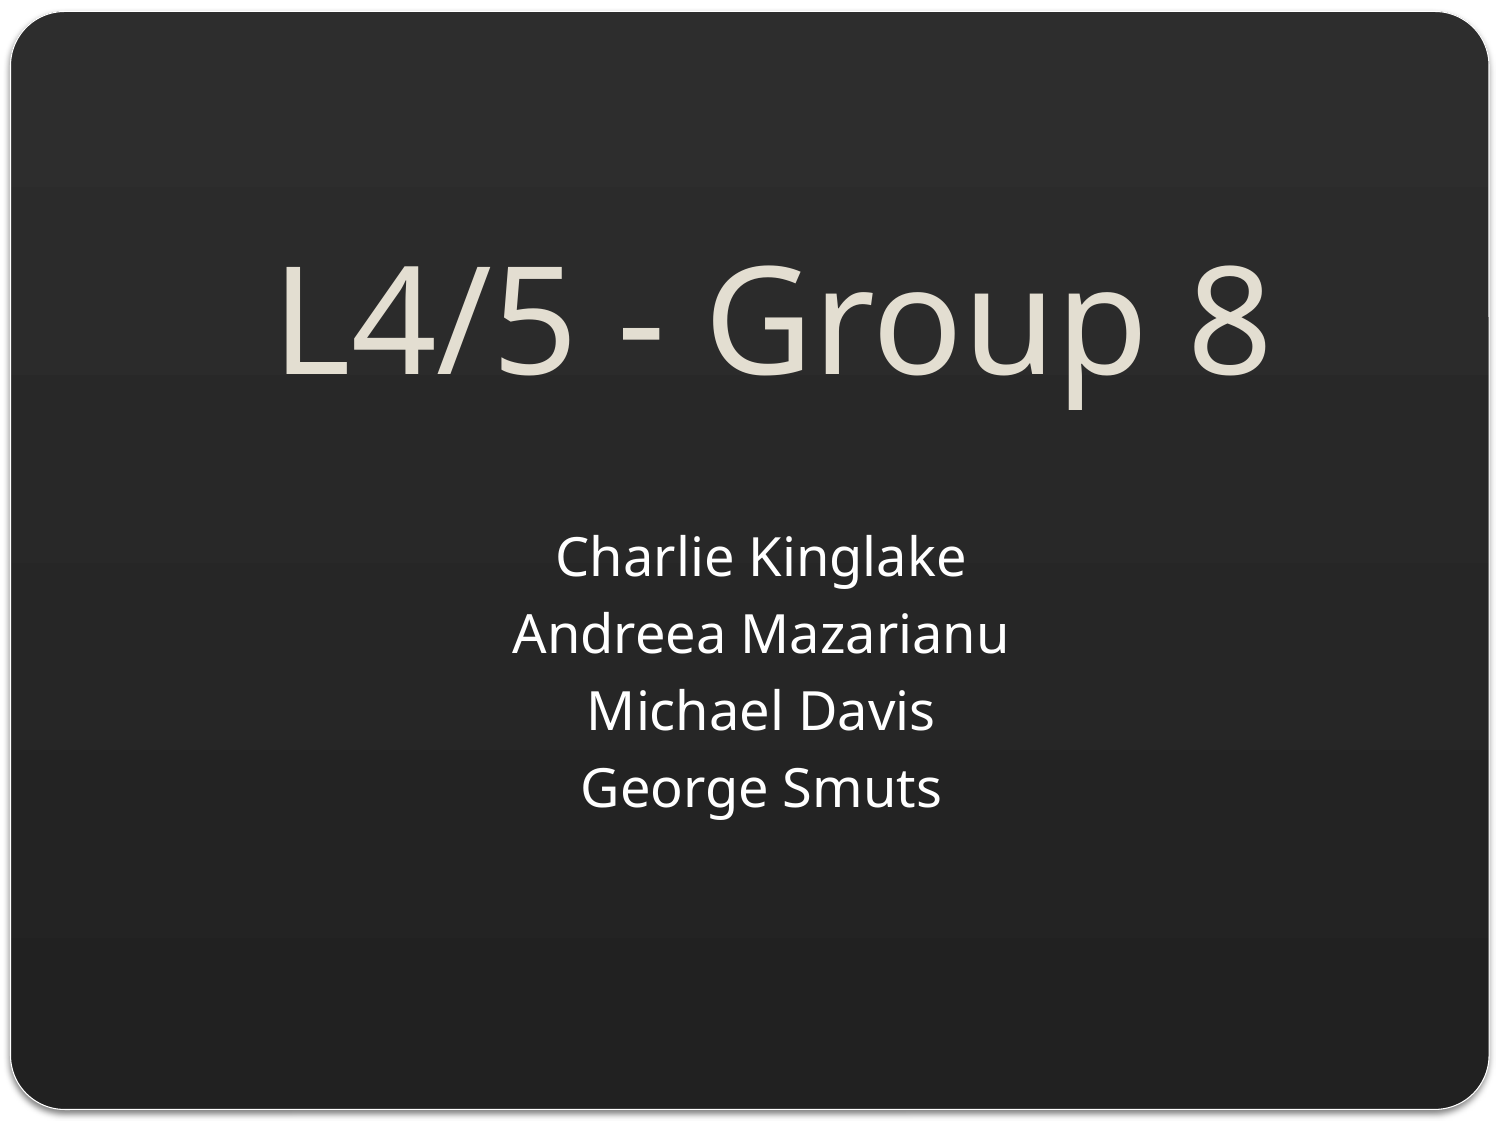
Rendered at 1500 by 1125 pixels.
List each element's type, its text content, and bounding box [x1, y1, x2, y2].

list Charlie Kinglake Andreea Mazarianu Michael Davis George Smuts [123, 515, 1399, 1000]
title L4/5 - Group 8 [135, 231, 1411, 420]
